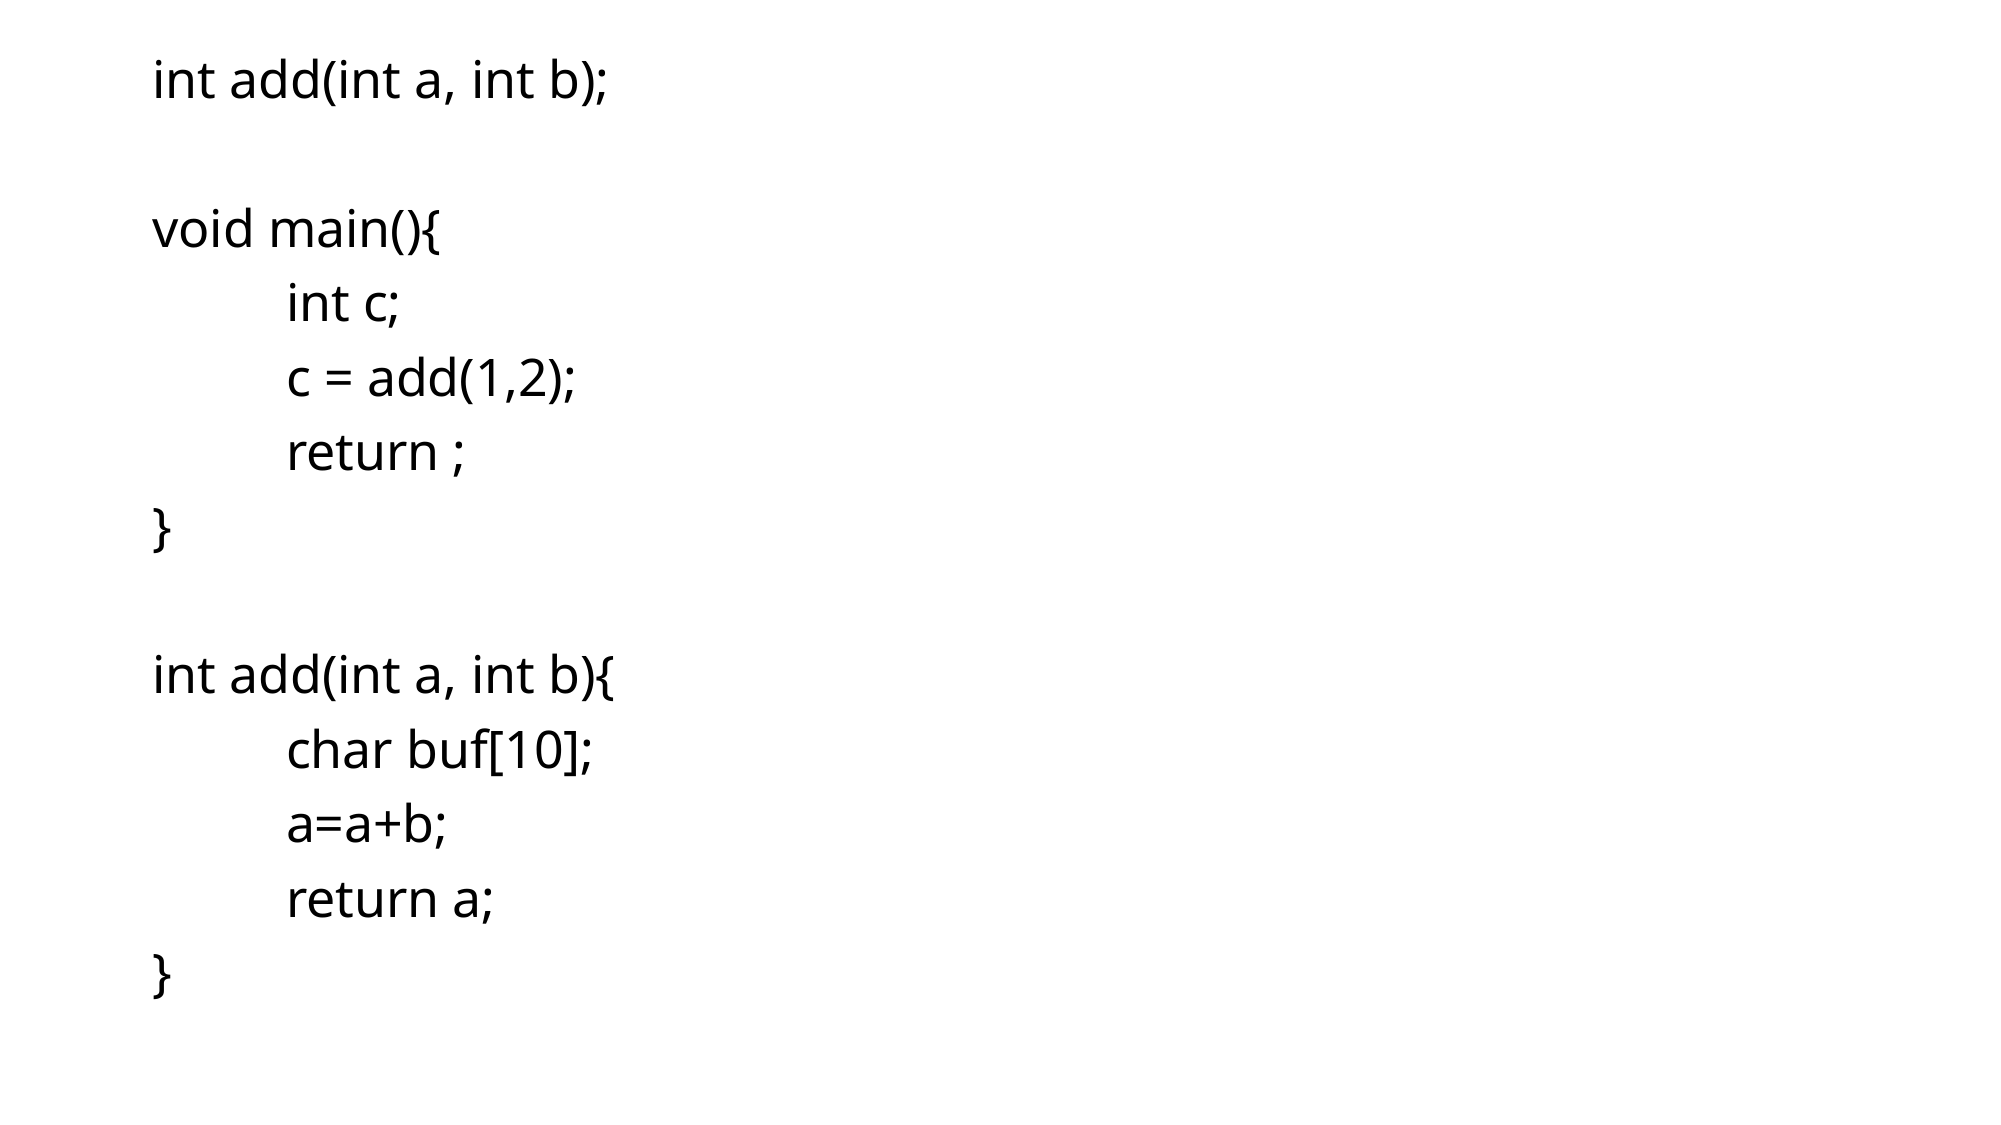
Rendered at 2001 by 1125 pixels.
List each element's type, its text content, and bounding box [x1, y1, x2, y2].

list int add(int a, int b); void main(){ int c; c = add(1,2); return ; } int add(int a, int b){ char buf[10]; a=a+b; return a; } [137, 46, 1863, 1014]
